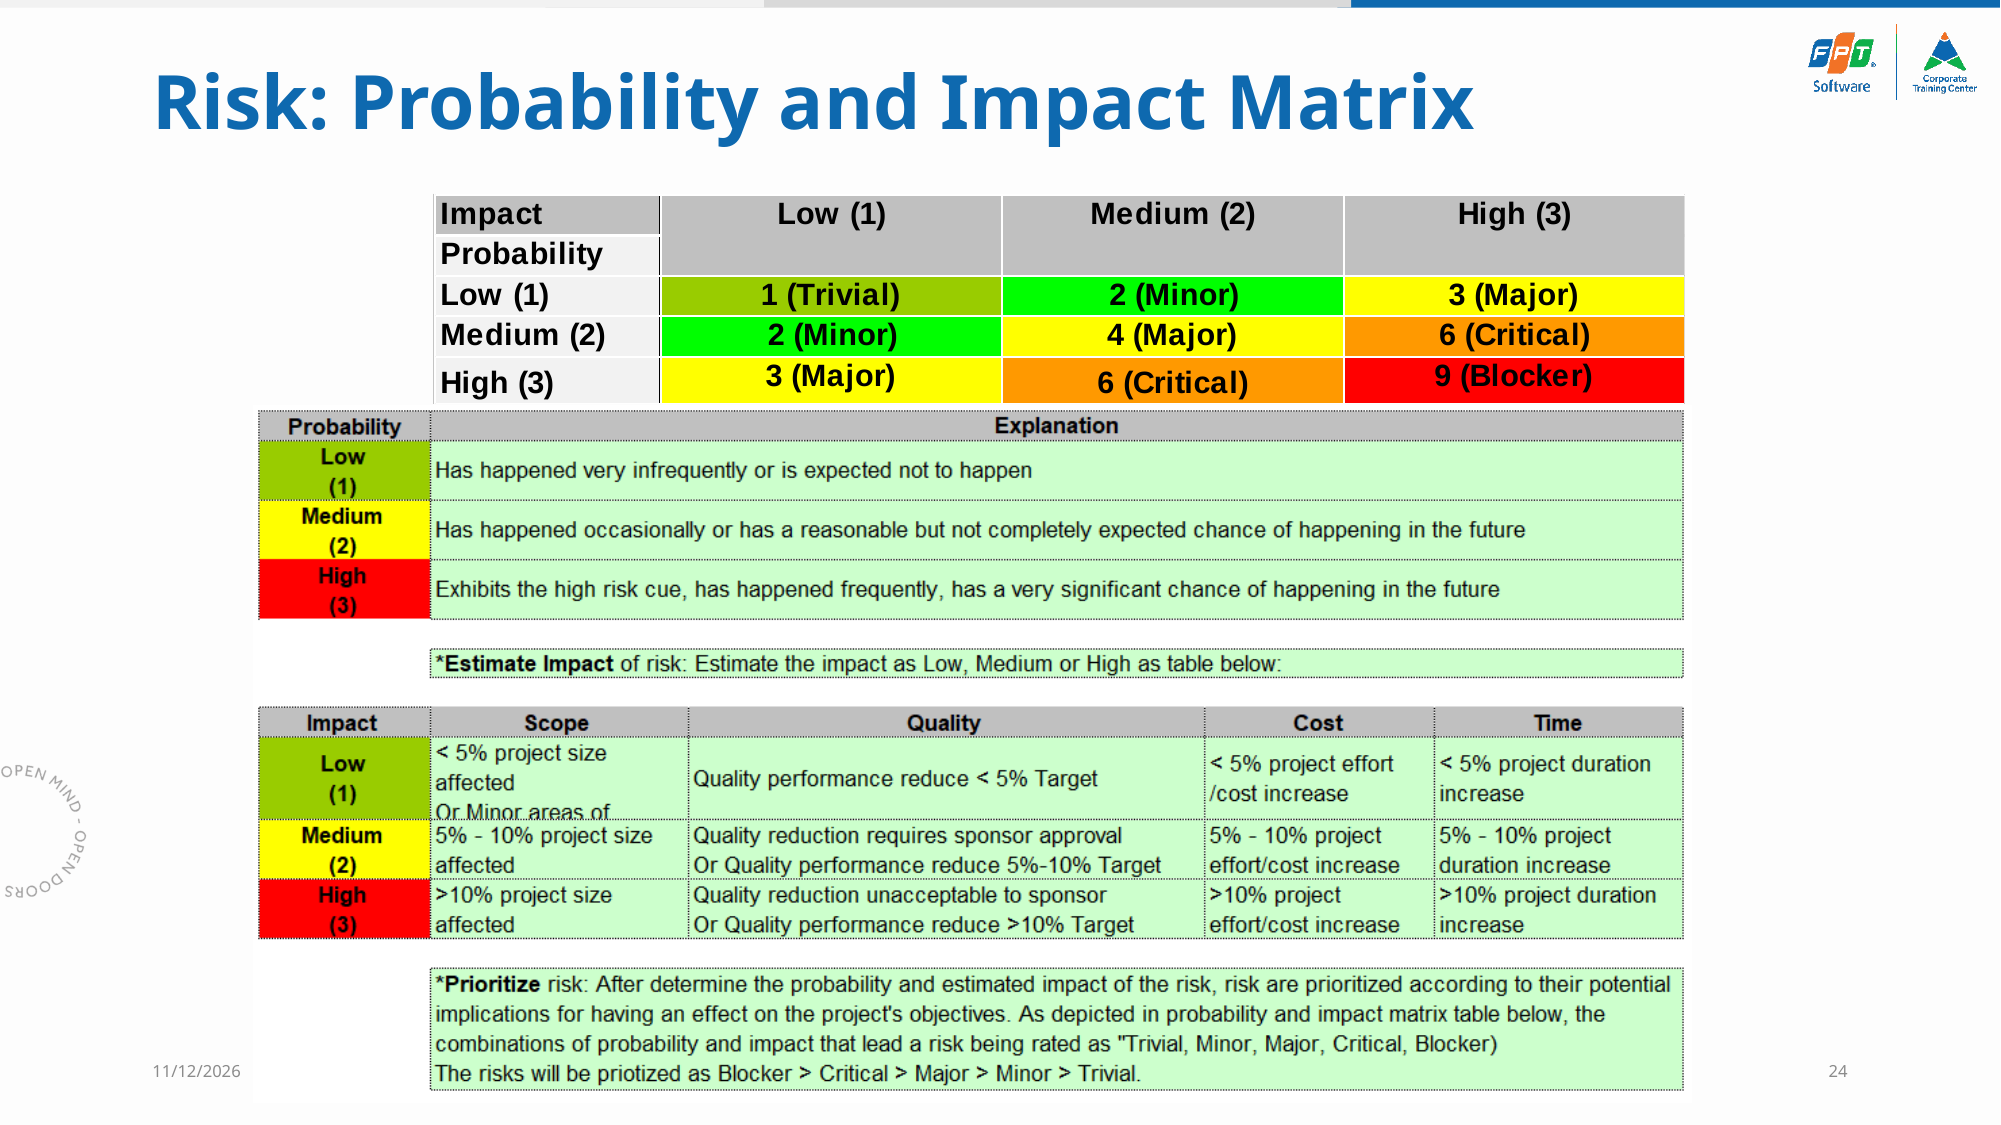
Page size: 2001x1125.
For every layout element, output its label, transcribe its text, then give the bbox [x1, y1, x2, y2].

picture [1863, 24, 1977, 100]
slide_number 24 [1692, 1042, 1863, 1103]
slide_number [137, 1042, 253, 1103]
picture [253, 193, 1692, 1103]
title Risk: Probability and Impact Matrix [137, 22, 1863, 188]
